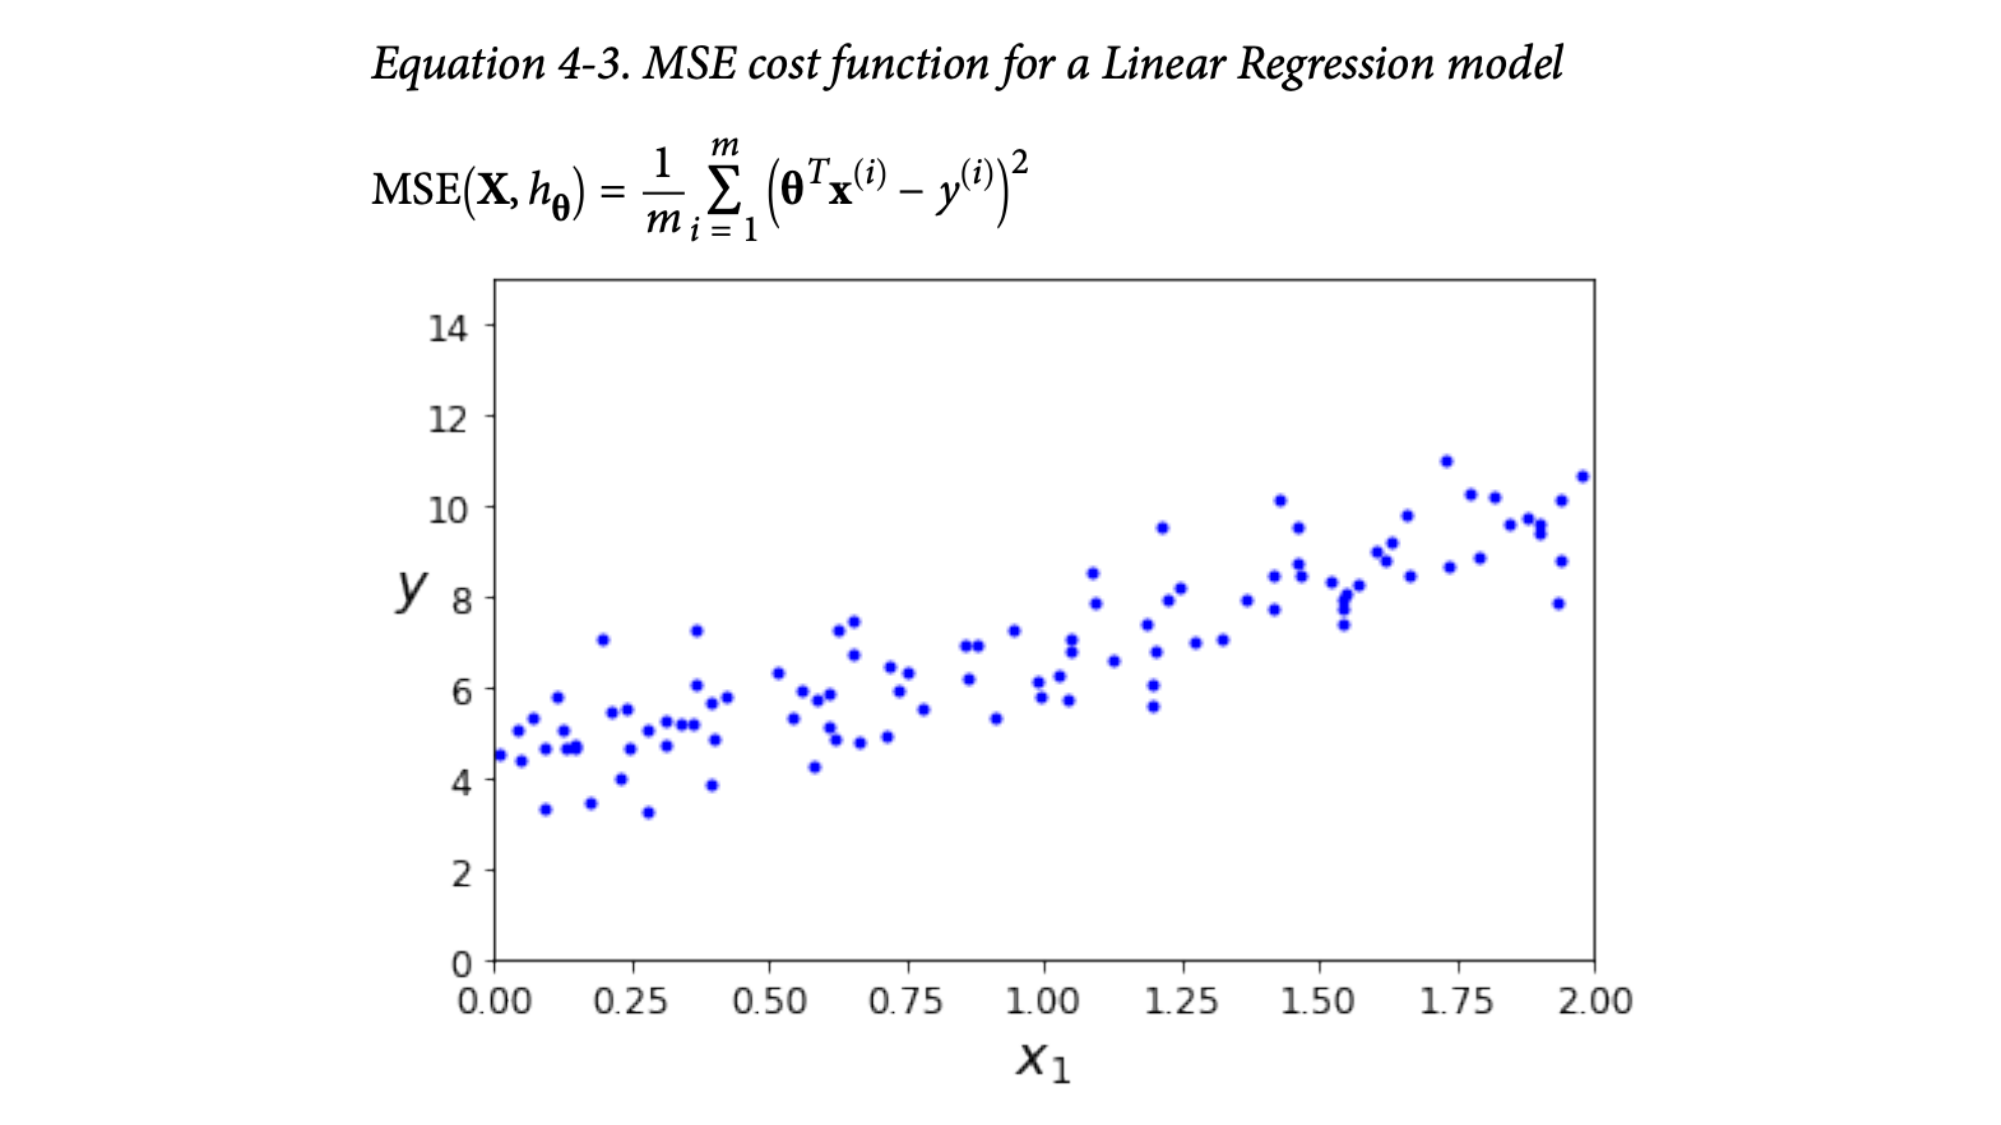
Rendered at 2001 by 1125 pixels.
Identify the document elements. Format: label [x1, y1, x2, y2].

picture [324, 16, 1655, 1109]
